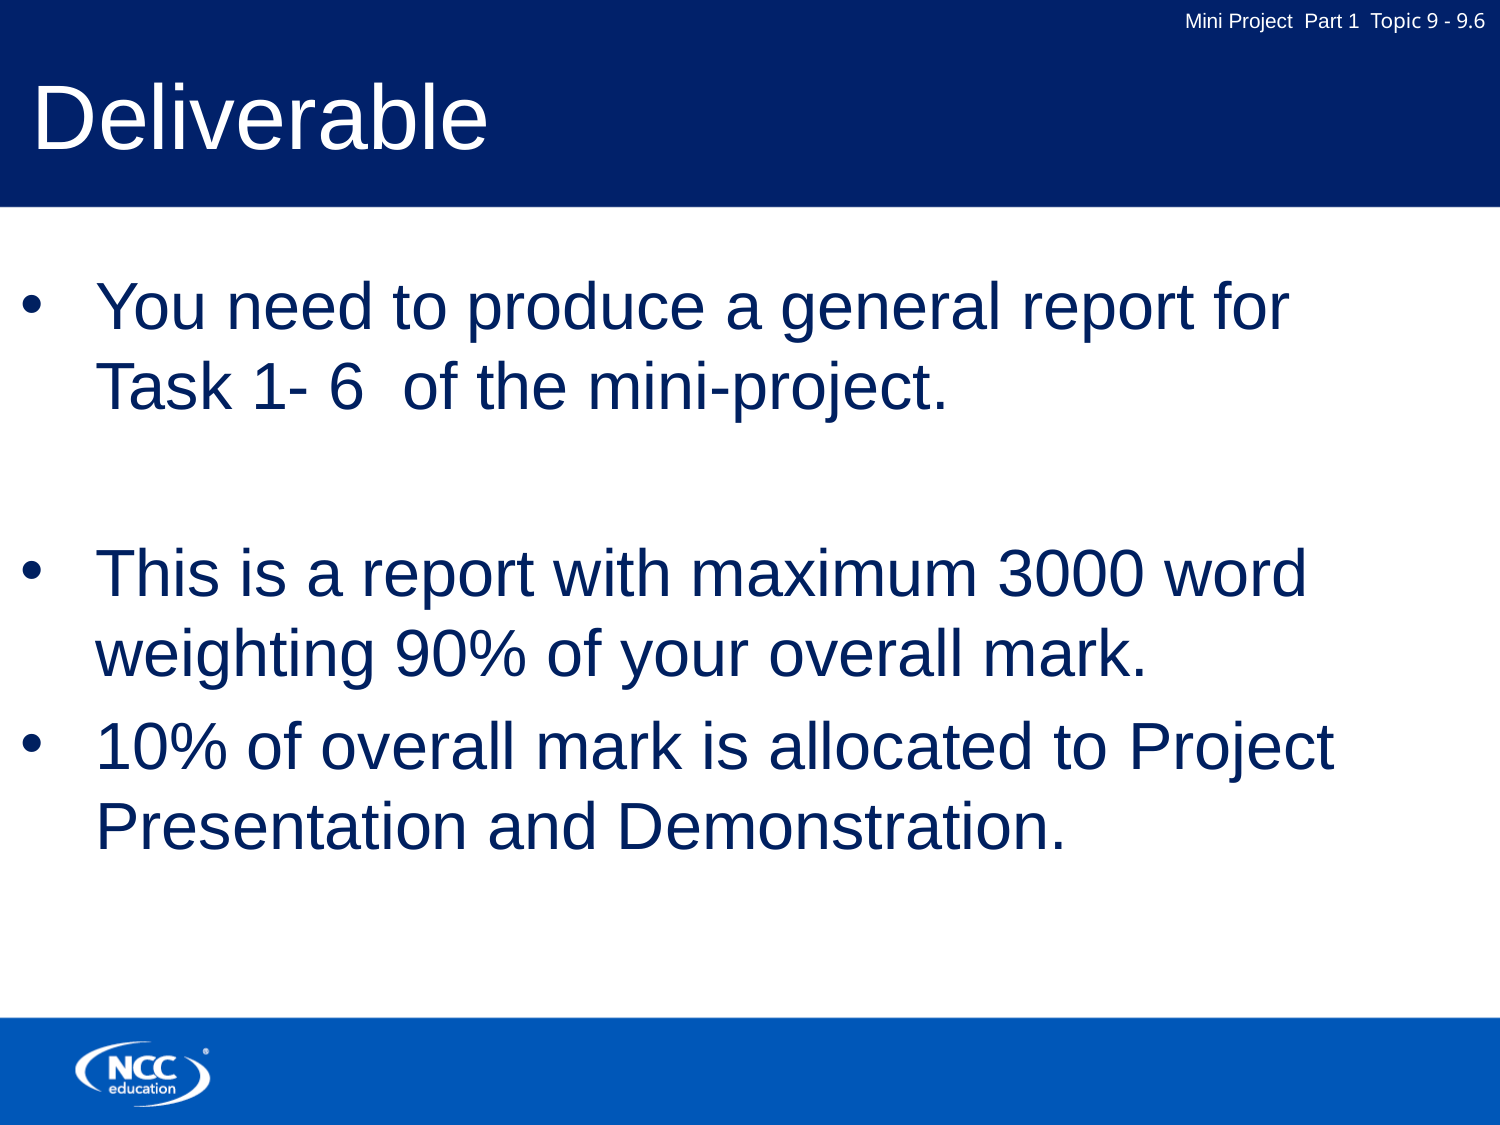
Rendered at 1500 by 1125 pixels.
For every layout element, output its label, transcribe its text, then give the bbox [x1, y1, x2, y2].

title Deliverable [16, 19, 1459, 207]
list You need to produce a general report for Task 1- 6 of the mini-project. This is a report with maximum 3000 word weighting 90% of your overall mark. 10% of overall mark is allocated to Project Presentation and Demonstration. [5, 255, 1459, 964]
picture [0, 0, 1500, 1125]
